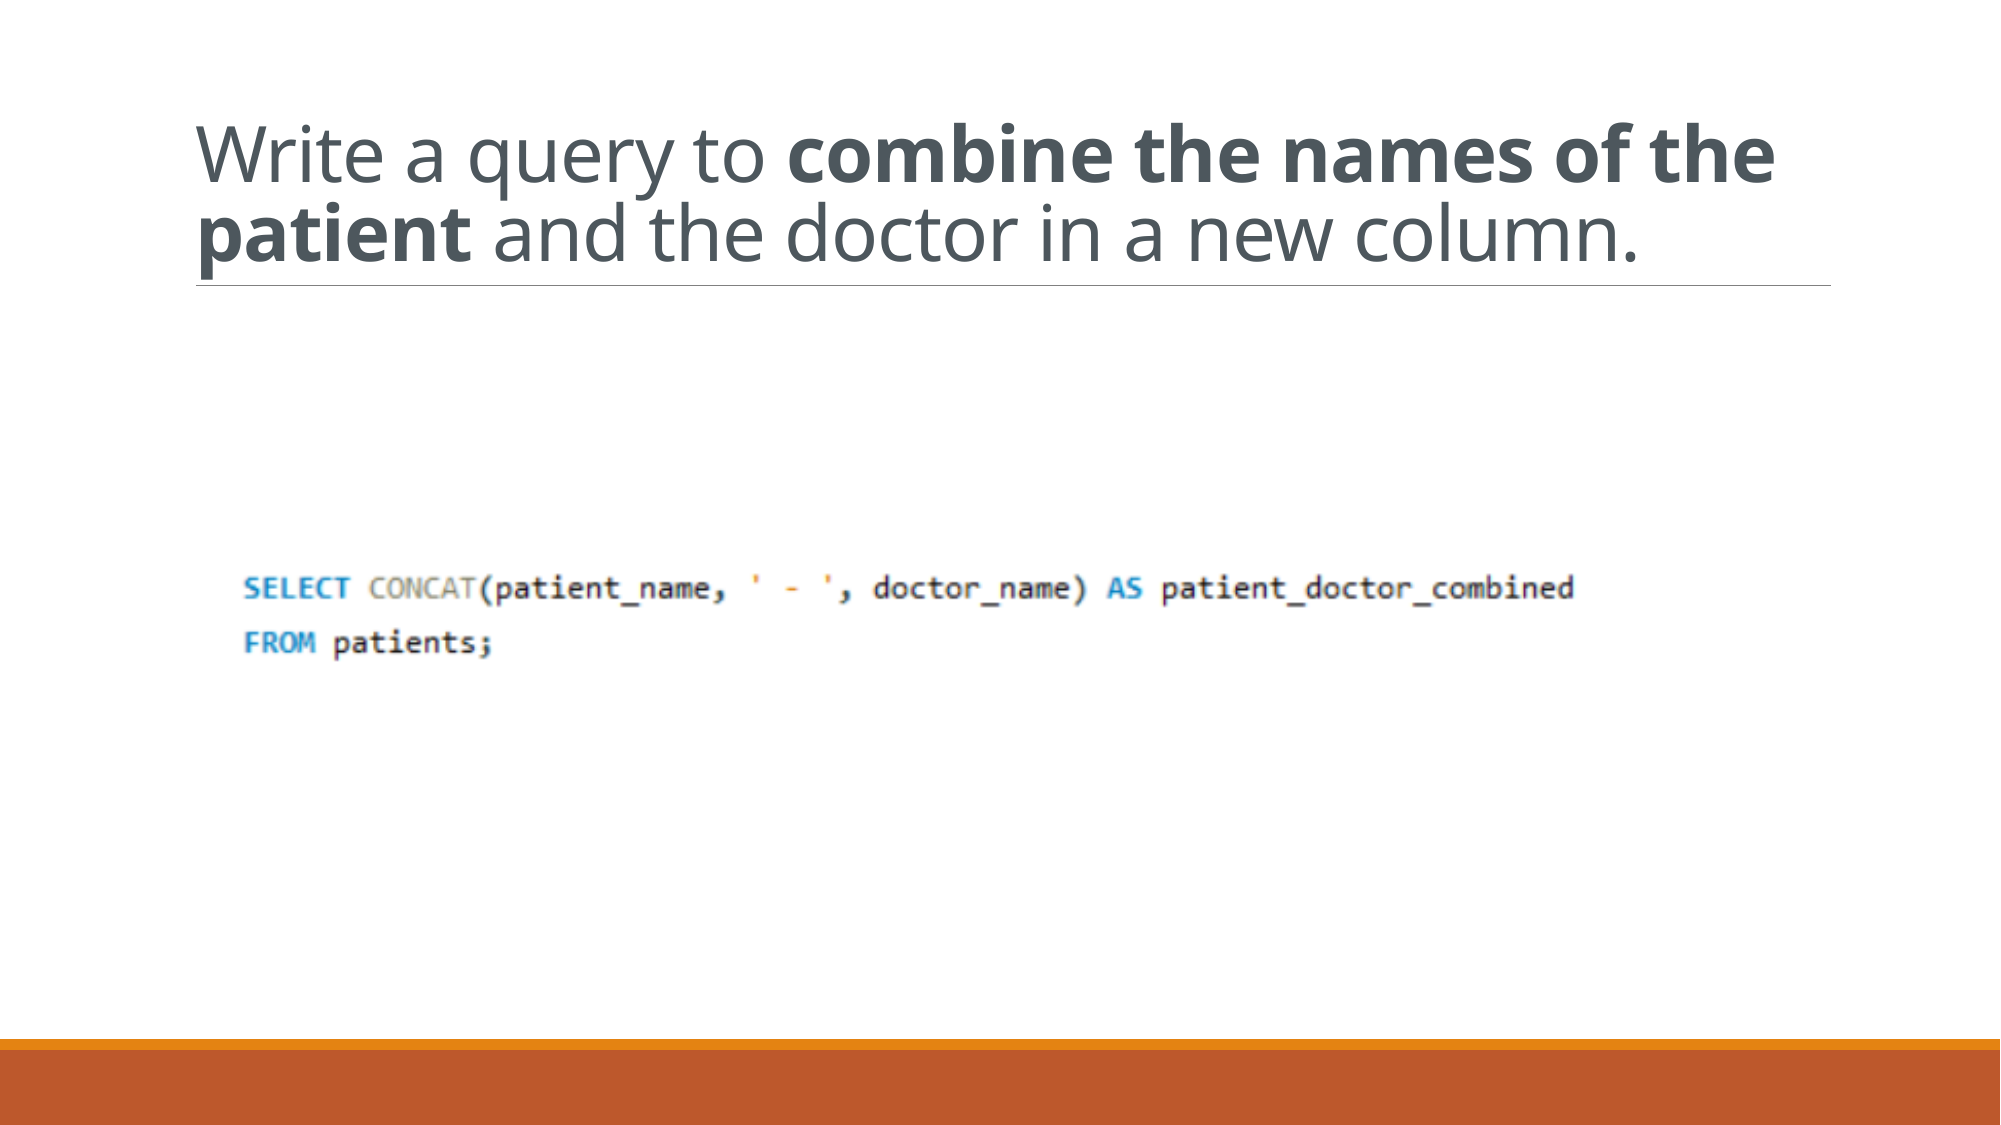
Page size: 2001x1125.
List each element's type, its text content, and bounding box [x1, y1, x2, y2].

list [229, 534, 1632, 676]
title Write a query to combine the names of the patient and the doctor in a new column. [180, 47, 1830, 285]
